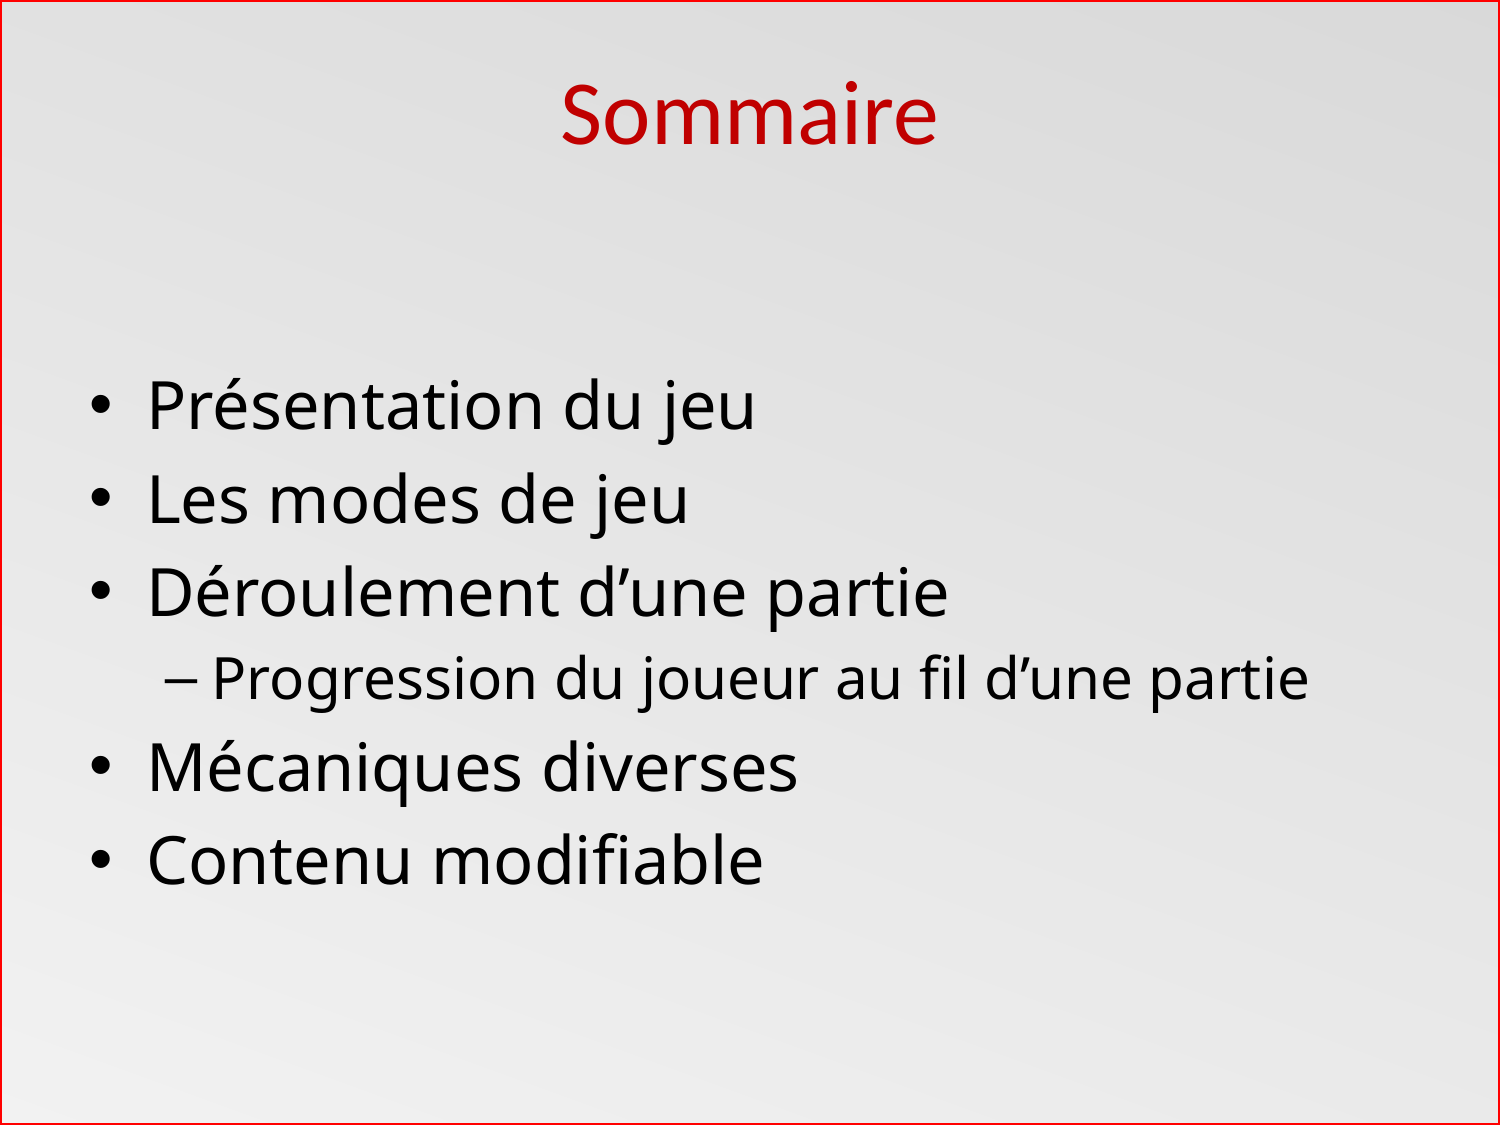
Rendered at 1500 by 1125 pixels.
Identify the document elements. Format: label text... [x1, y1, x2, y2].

list Présentation du jeu Les modes de jeu Déroulement d’une partie Progression du joueur au fil d’une partie Mécaniques diverses Contenu modifiable [75, 262, 1425, 1005]
title Sommaire [75, 45, 1425, 233]
